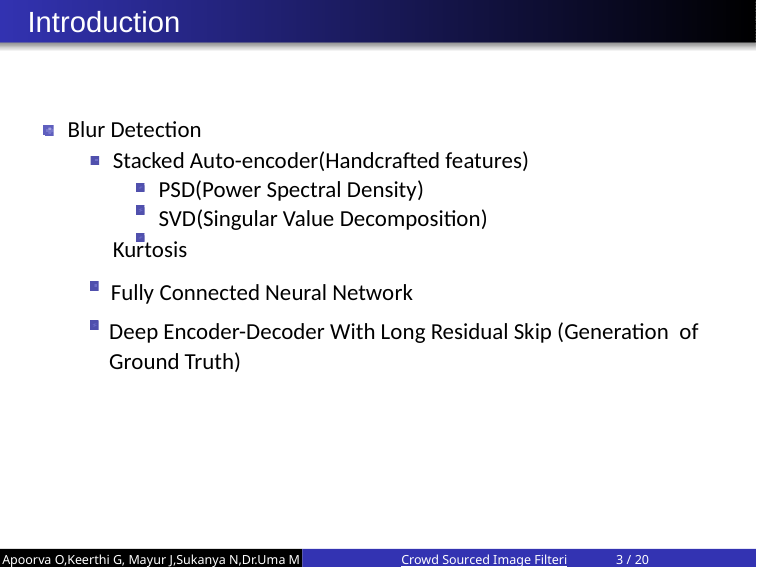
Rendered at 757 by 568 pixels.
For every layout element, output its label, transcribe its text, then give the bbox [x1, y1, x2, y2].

text_box Fully Connected Neural Network [48, 267, 616, 306]
title Introduction [25, 0, 217, 41]
text_box Blur Detection Stacked Auto-encoder(Handcrafted features) PSD(Power Spectral Density) SVD(Singular Value Decomposition) Kurtosis [65, 108, 712, 262]
picture [0, 0, 756, 51]
text_box Deep Encoder-Decoder With Long Residual Skip (Generation of Ground Truth) [46, 306, 757, 373]
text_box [0, 548, 757, 568]
text_box [43, 125, 54, 136]
